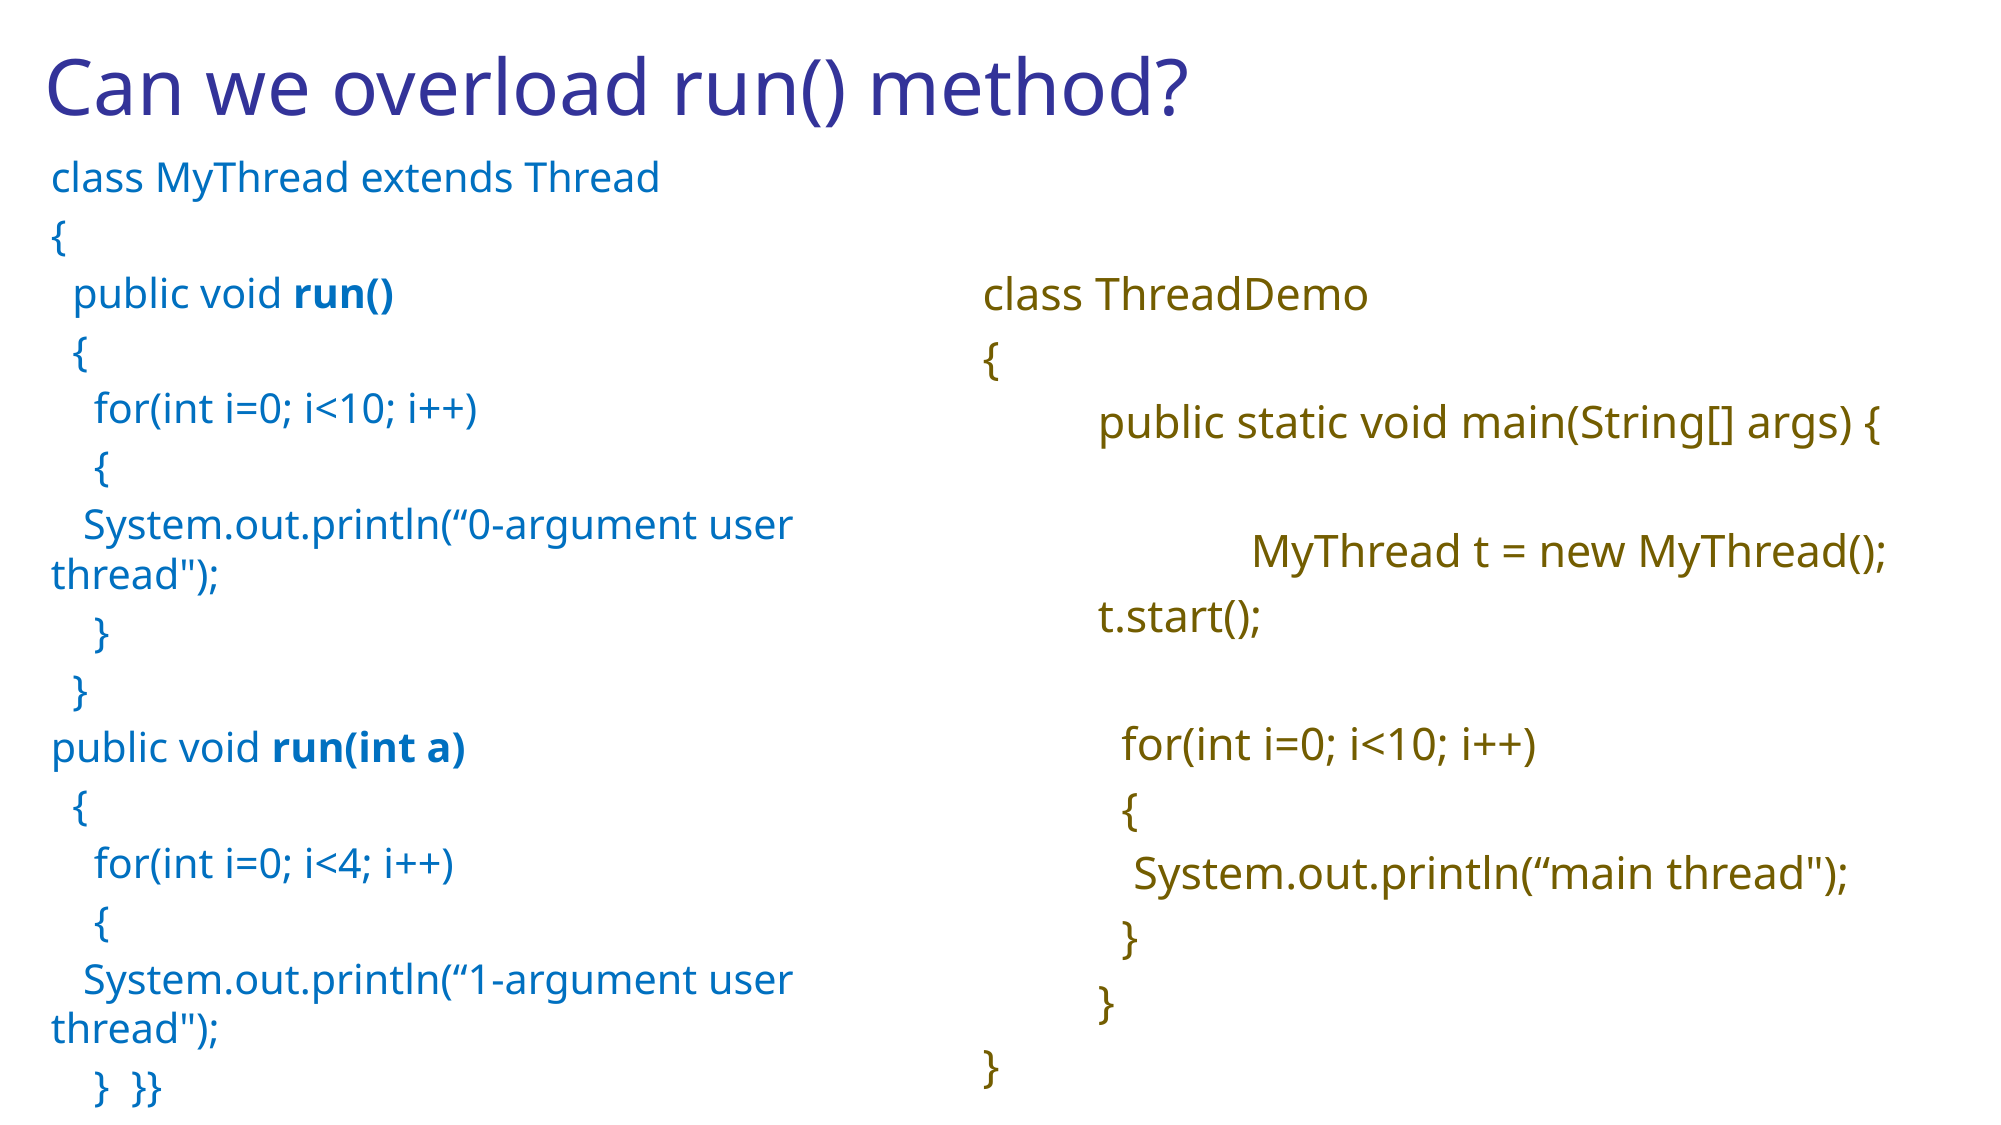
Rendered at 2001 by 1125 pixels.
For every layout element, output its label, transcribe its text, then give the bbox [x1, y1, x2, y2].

list class MyThread extends Thread { public void run() { for(int i=0; i<10; i++) { System.out.println(“0-argument user thread"); } } public void run(int a) { for(int i=0; i<4; i++) { System.out.println(“1-argument user thread"); } }} [36, 143, 968, 1125]
text_box class ThreadDemo { public static void main(String[] args) { MyThread t = new MyThread(); t.start(); for(int i=0; i<10; i++) { System.out.println(“main thread"); } } } [967, 194, 2000, 1107]
title Can we overload run() method? [29, 30, 1755, 140]
